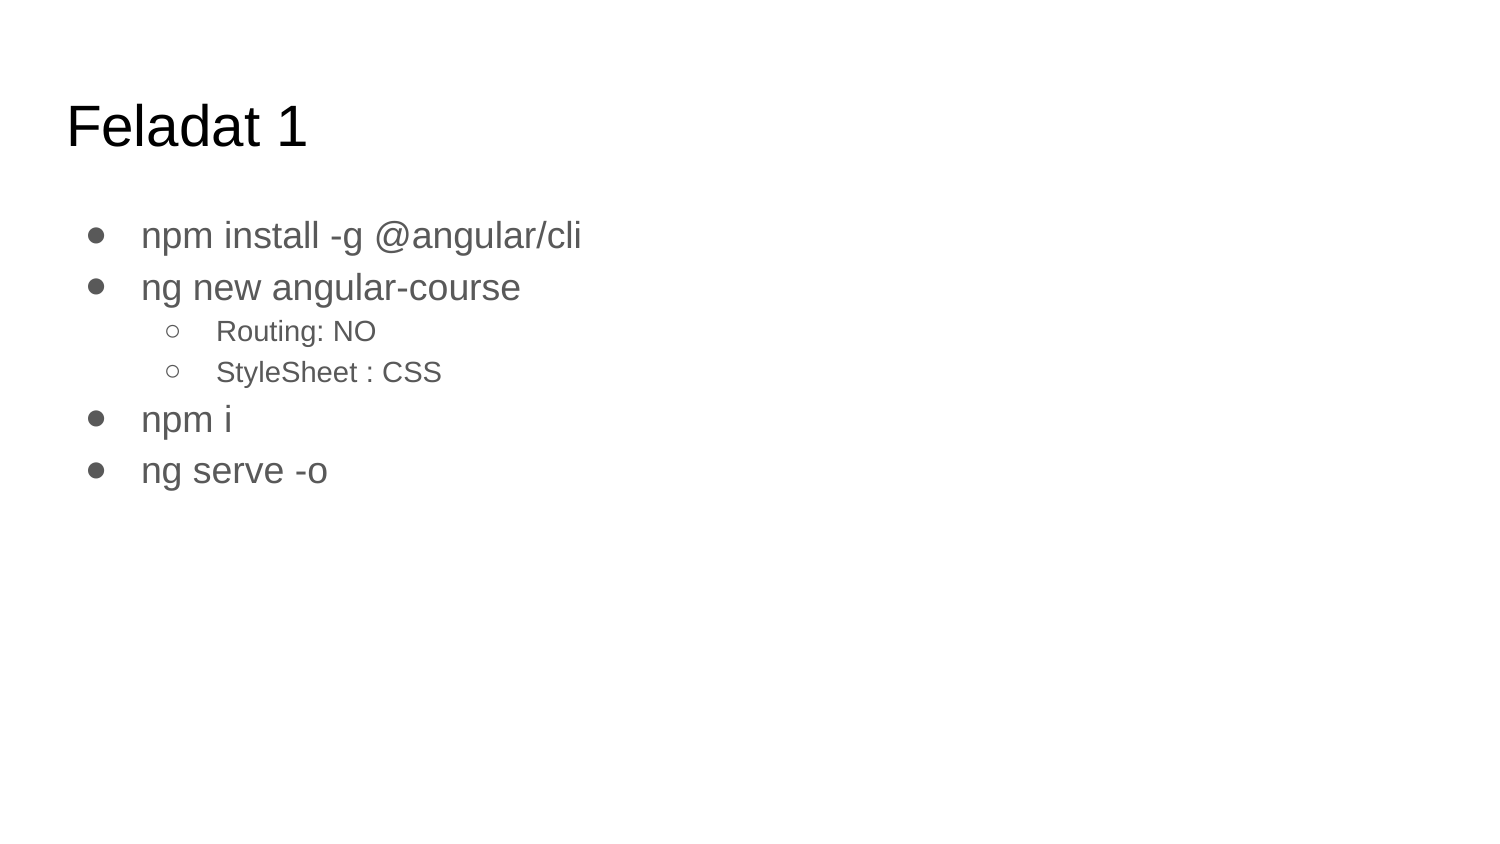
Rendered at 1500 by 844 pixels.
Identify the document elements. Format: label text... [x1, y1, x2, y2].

list npm install -g @angular/cli ng new angular-course Routing: NO StyleSheet : CSS npm i ng serve -o [51, 189, 1449, 750]
title Feladat 1 [51, 72, 1449, 167]
